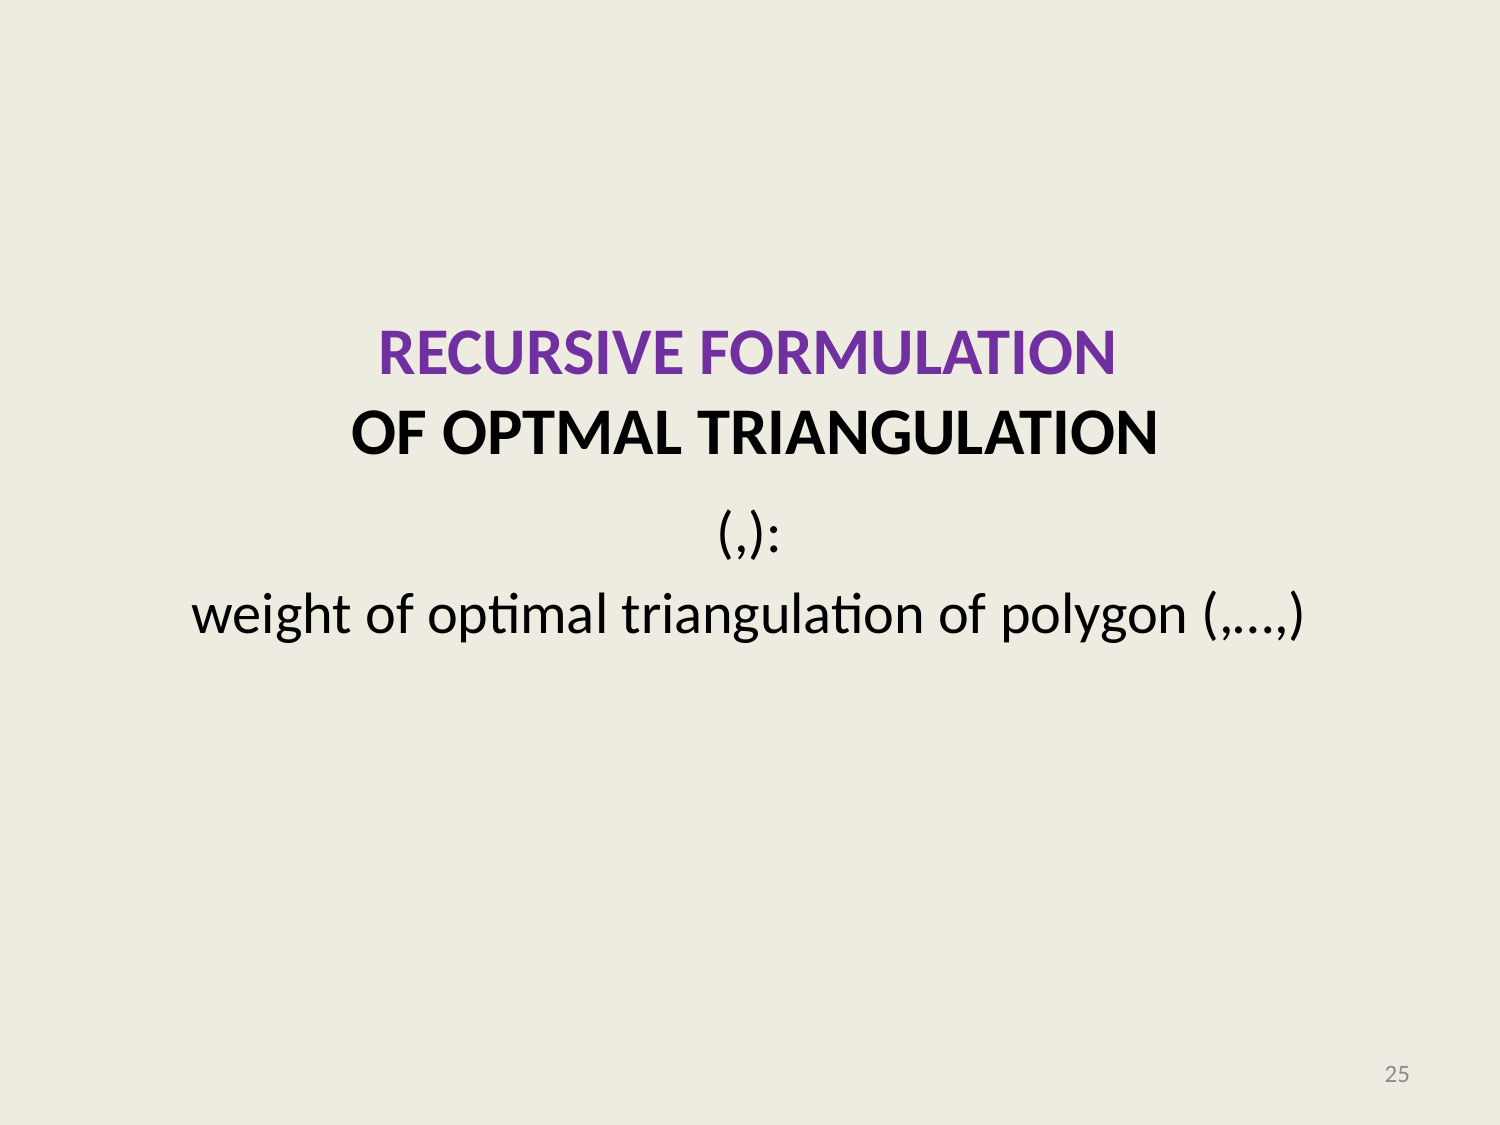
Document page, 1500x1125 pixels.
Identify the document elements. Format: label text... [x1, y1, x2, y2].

slide_number 25 [1074, 1042, 1425, 1103]
title Recursive formulation of OPTMAL Triangulation [118, 299, 1394, 524]
